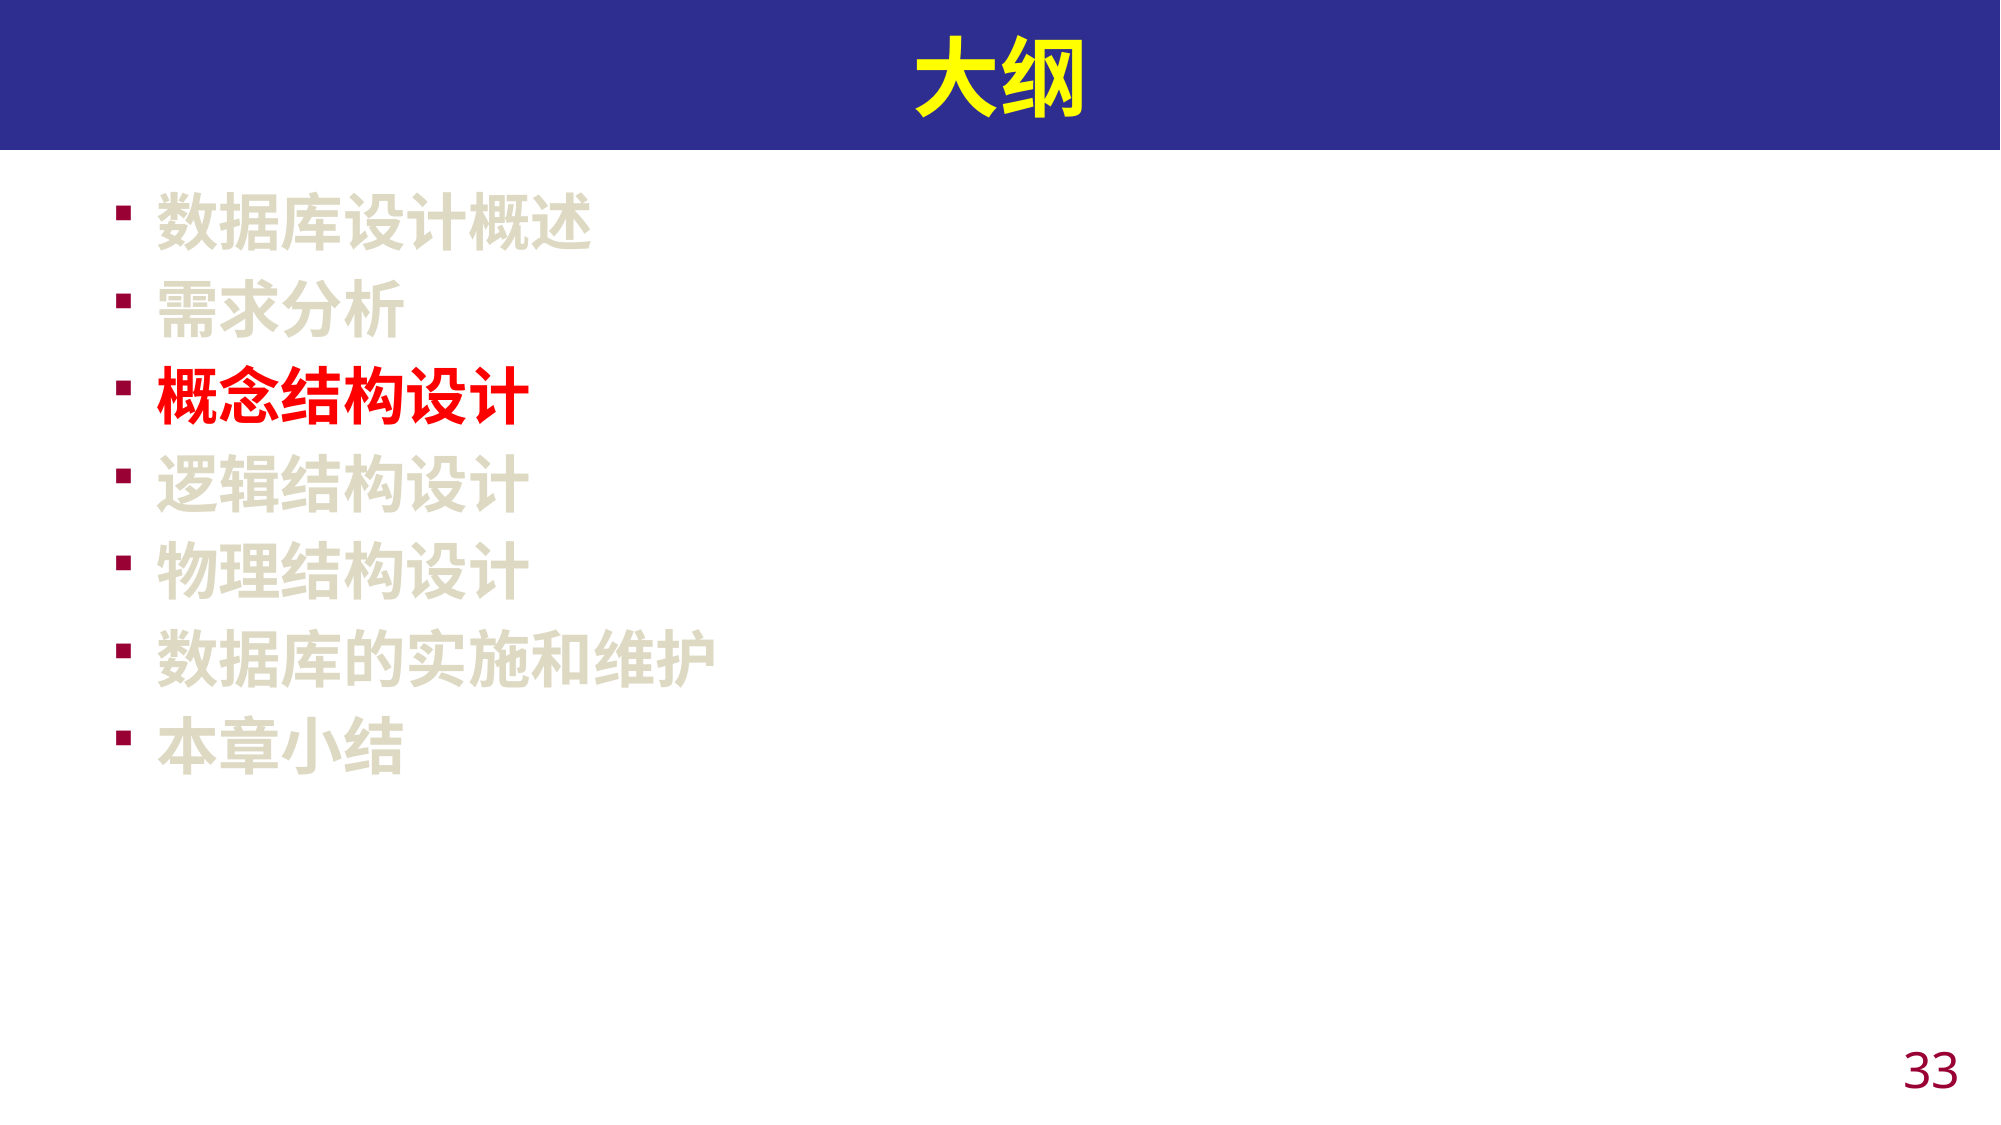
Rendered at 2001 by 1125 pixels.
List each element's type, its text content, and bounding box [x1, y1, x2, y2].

slide_number 32 [1550, 1048, 1975, 1096]
title 大纲 [0, 0, 2000, 150]
list 数据库设计概述 需求分析 概念结构设计 逻辑结构设计 物理结构设计 数据库的实施和维护 本章小结 [97, 174, 1863, 1073]
